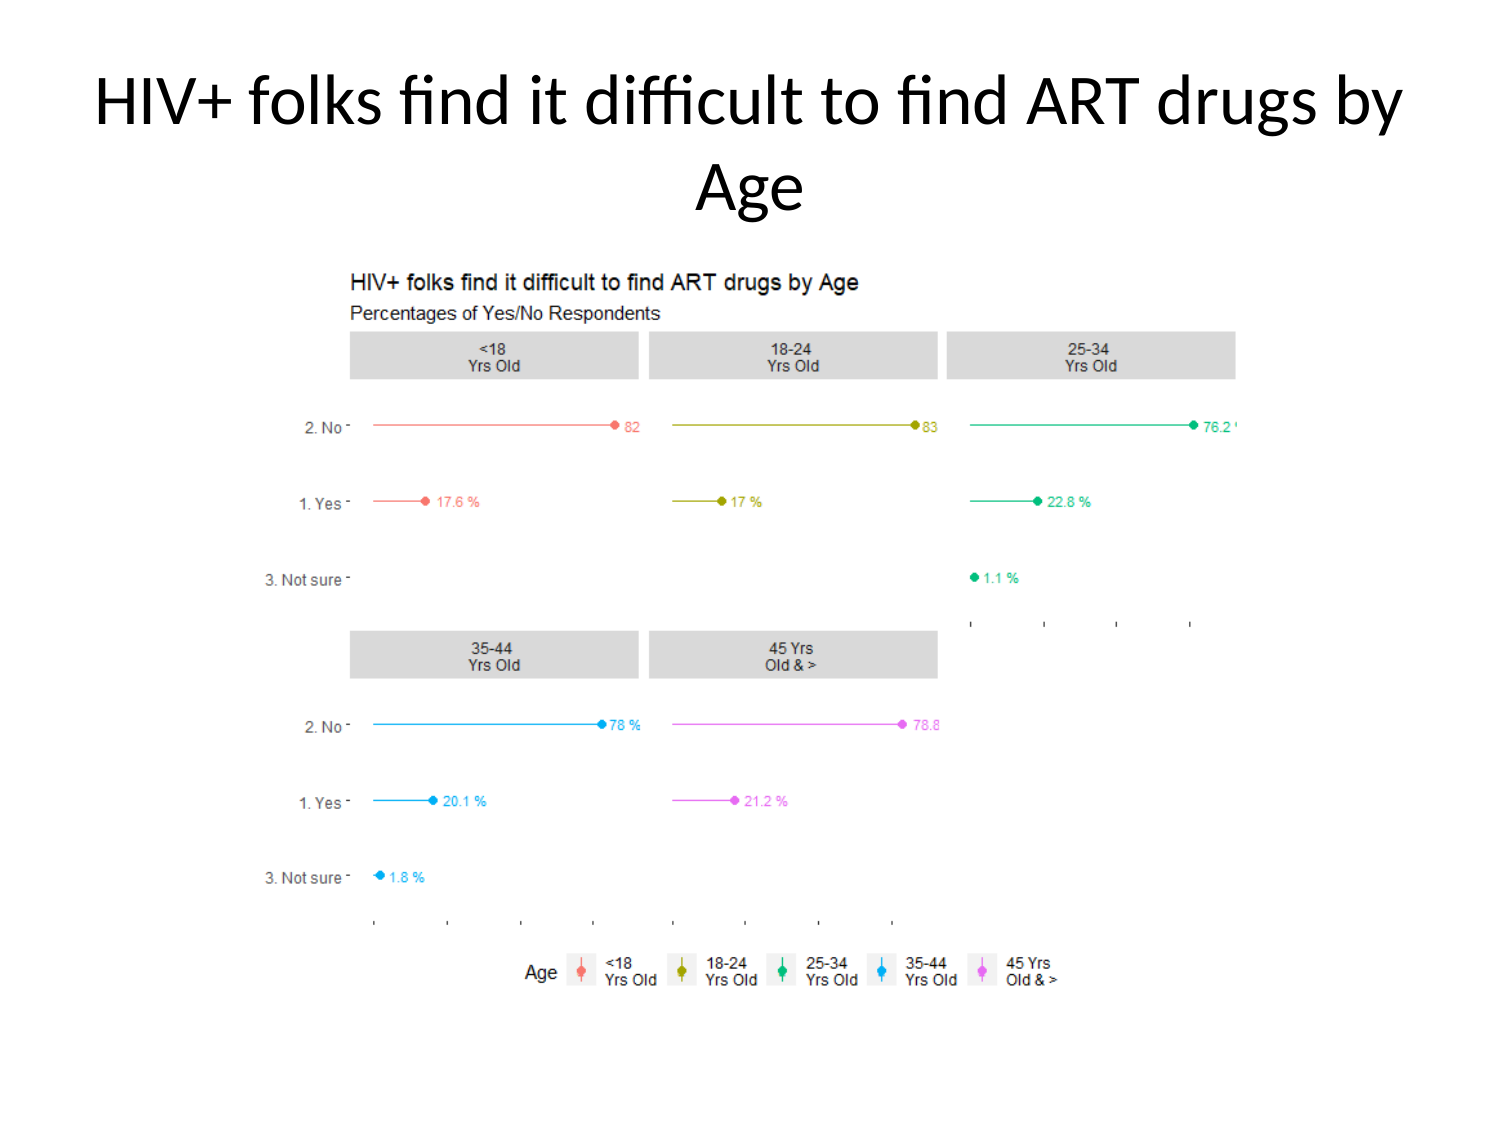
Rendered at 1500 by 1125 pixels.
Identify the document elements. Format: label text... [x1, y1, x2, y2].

picture [255, 262, 1247, 1005]
title HIV+ folks find it difficult to find ART drugs by Age [75, 45, 1425, 233]
